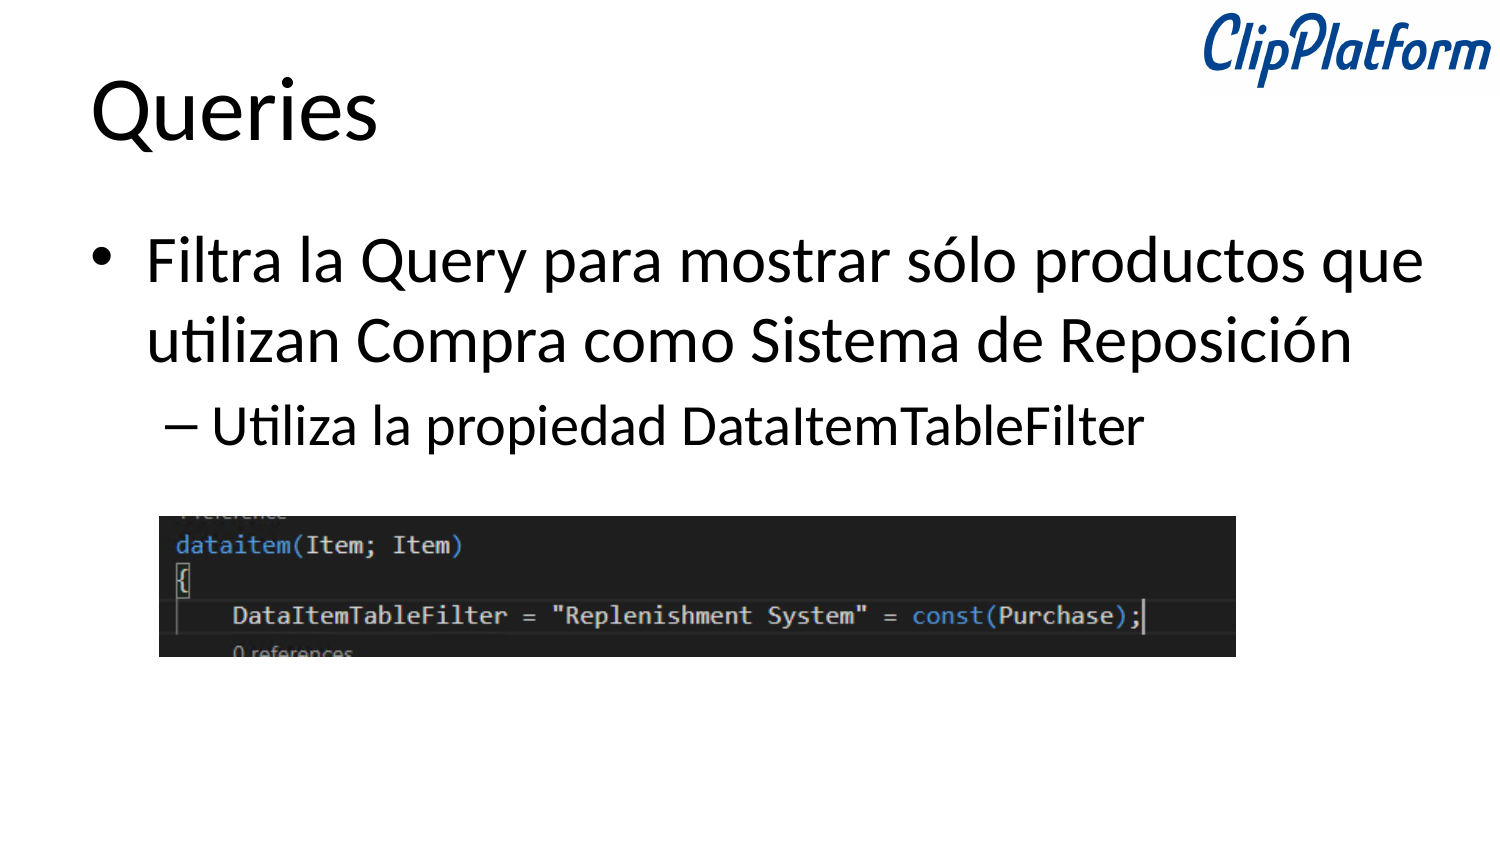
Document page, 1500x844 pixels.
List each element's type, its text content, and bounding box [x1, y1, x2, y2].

picture [1198, 0, 1500, 98]
list Filtra la Query para mostrar sólo productos que utilizan Compra como Sistema de Reposición Utiliza la propiedad DataItemTableFilter [75, 208, 1447, 844]
title Queries [75, 33, 1425, 175]
picture [159, 516, 1237, 658]
